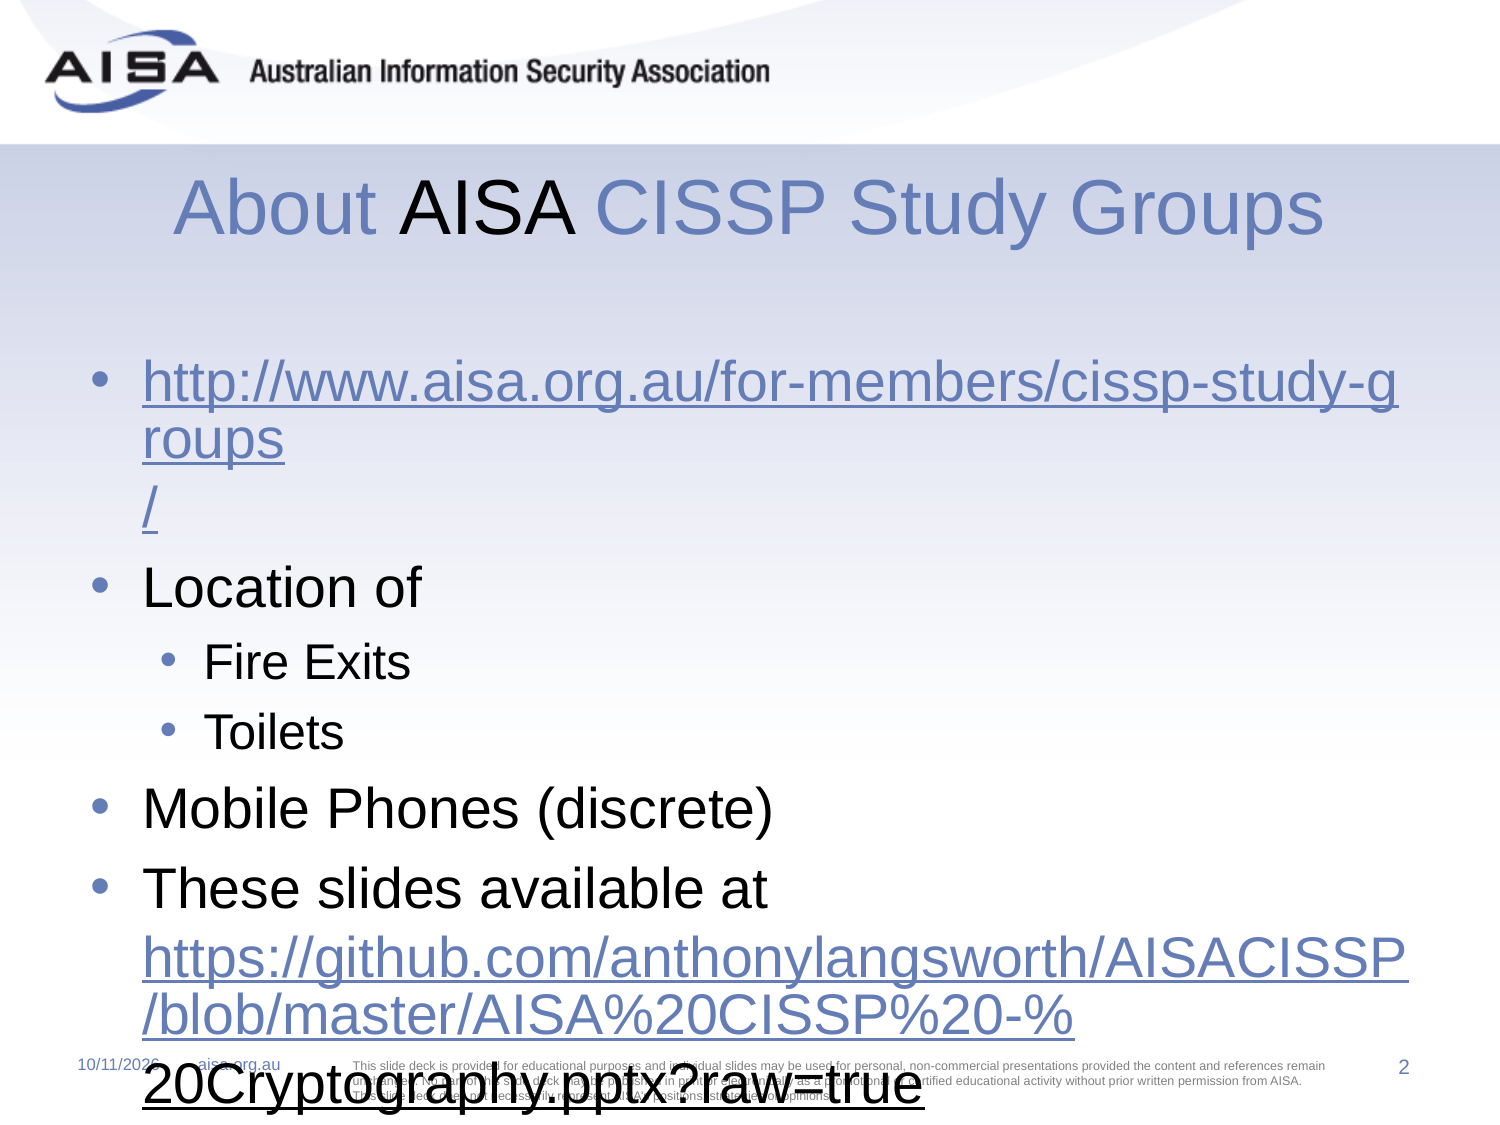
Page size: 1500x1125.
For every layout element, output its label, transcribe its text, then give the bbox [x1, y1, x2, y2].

picture [0, 0, 1500, 1125]
list http://www.aisa.org.au/for-members/cissp-study-groups/ Location of Fire Exits Toilets Mobile Phones (discrete) These slides available at https://github.com/anthonylangsworth/AISACISSP/blob/master/AISA%20CISSP%20-%20Cryptography.pptx?raw=true [75, 336, 1425, 1016]
title About AISA CISSP Study Groups [75, 149, 1425, 325]
